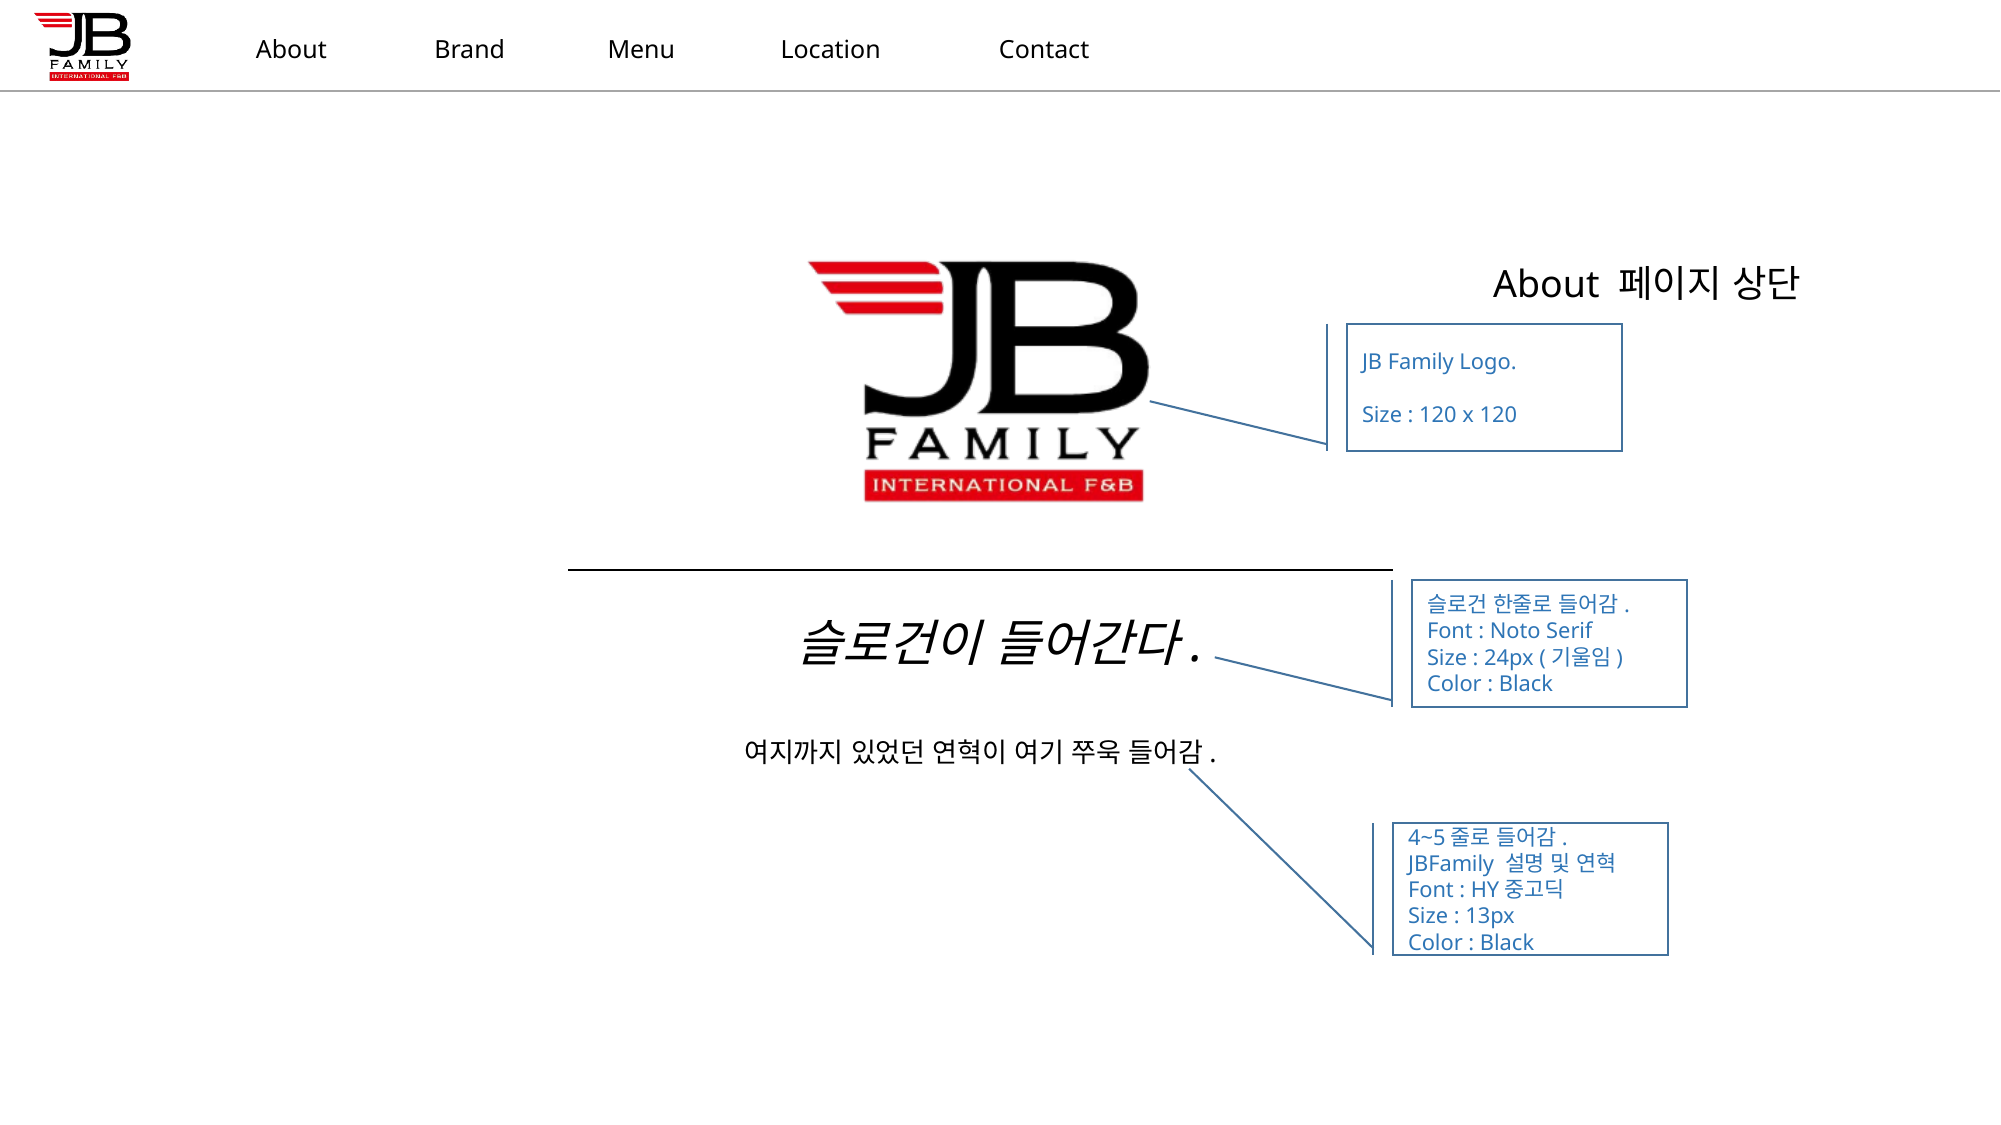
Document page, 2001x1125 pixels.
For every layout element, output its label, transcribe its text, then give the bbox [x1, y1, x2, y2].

text_box About 페이지 상단 [1478, 252, 1817, 313]
text_box 4~5줄로 들어감. JBFamily 설명 및 연혁 Font : HY중고딕 Size : 13px Color : Black [1188, 767, 1375, 955]
text_box 4~5줄로 들어감. JBFamily 설명 및 연혁 Font : HY중고딕 Size : 13px Color : Black [1392, 822, 1669, 956]
text_box Location [765, 26, 896, 72]
text_box JB Family Logo. Size : 120 x 120 [1204, 323, 1328, 451]
text_box 여지까지 있었던 연혁이 여기 쭈욱 들어감. [729, 728, 1232, 776]
text_box 슬로건이 들어간다. [781, 604, 1219, 680]
text_box Menu [592, 26, 690, 72]
text_box JB Family Logo. Size : 120 x 120 [1346, 323, 1623, 452]
text_box Brand [419, 26, 521, 72]
text_box Contact [984, 26, 1105, 72]
text_box About [241, 26, 342, 72]
text_box 슬로건 한줄로 들어감. Font : Noto Serif Size : 24px (기울임) Color : Black [1214, 579, 1393, 707]
picture [758, 159, 1204, 605]
picture [19, 0, 146, 110]
text_box 슬로건 한줄로 들어감. Font : Noto Serif Size : 24px (기울임) Color : Black [1411, 579, 1688, 708]
